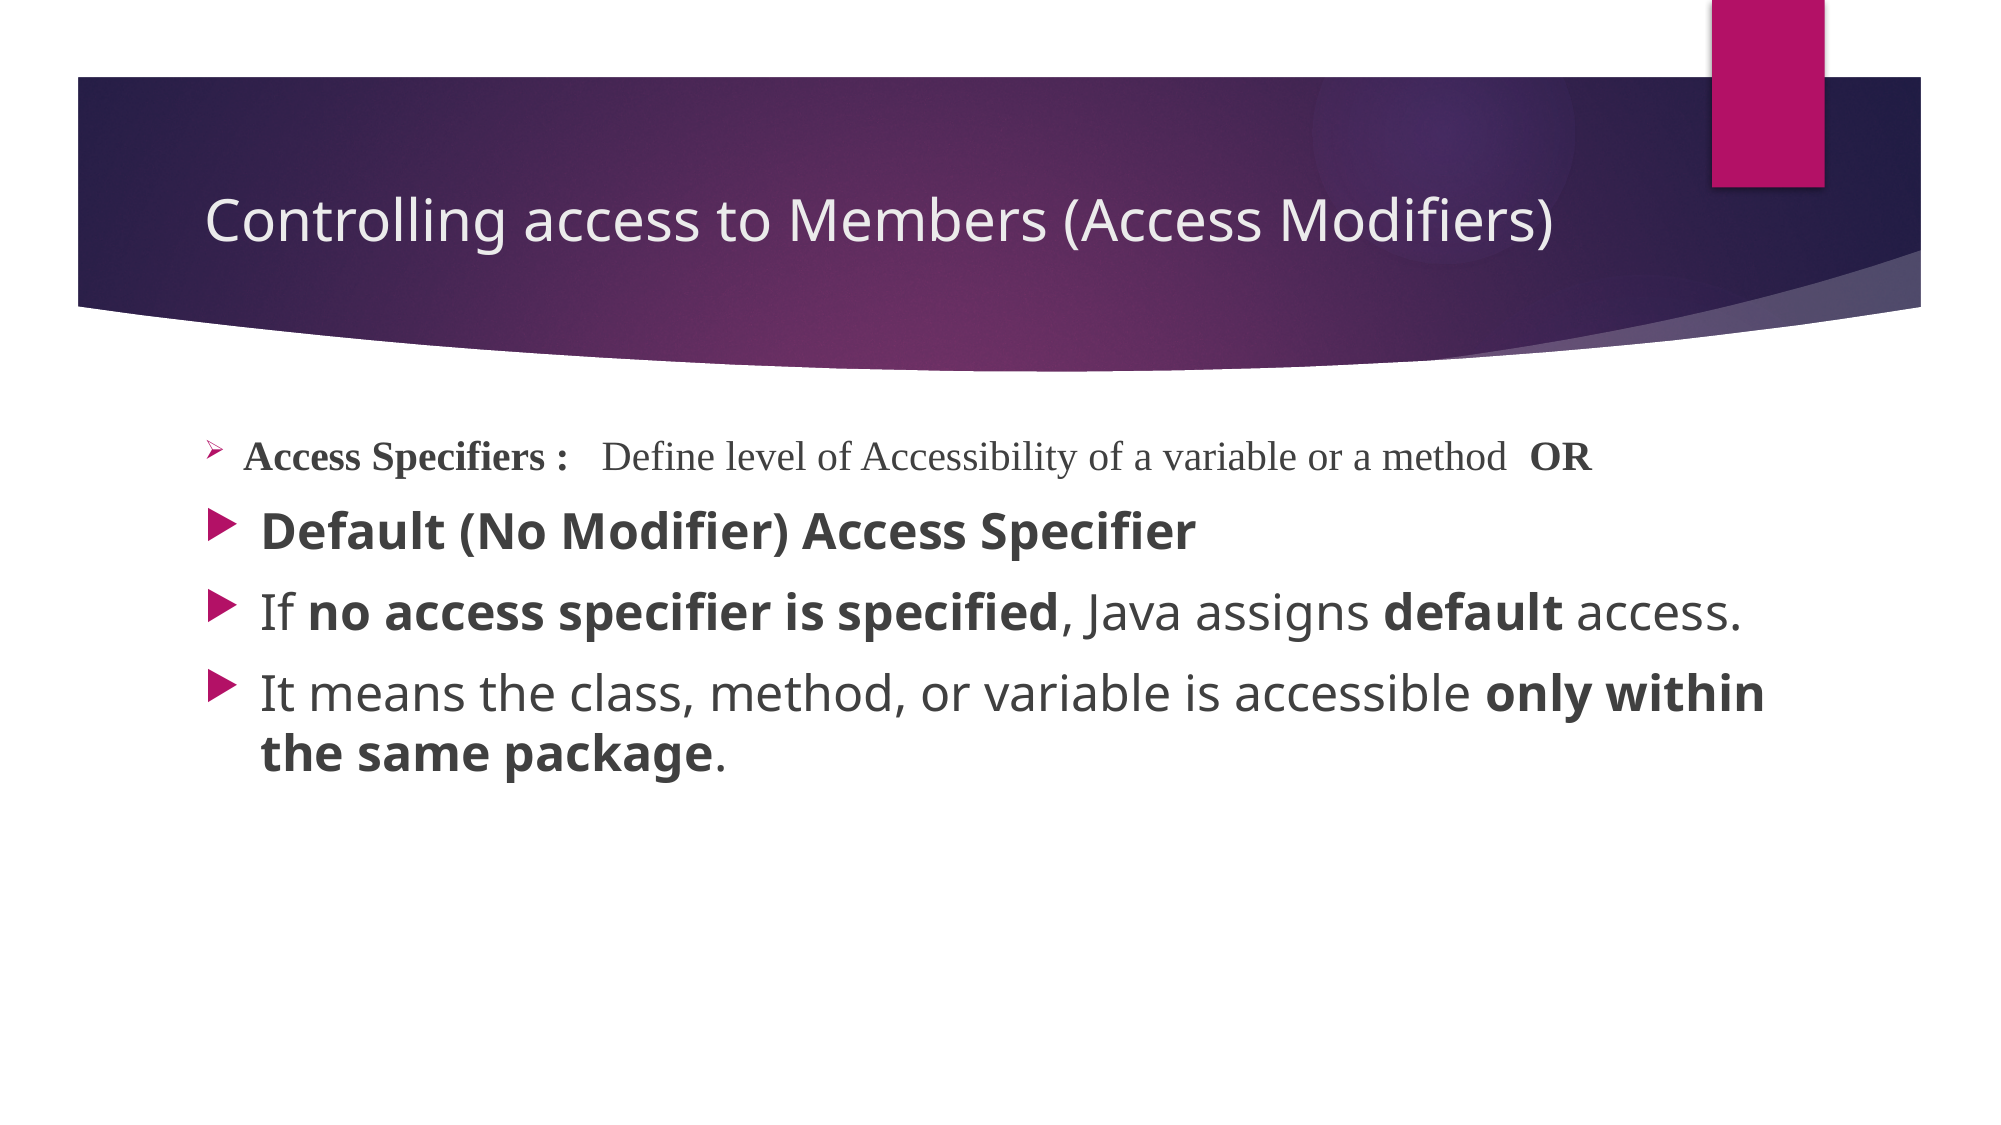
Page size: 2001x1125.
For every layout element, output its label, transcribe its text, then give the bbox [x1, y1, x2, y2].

list Access Specifiers : Define level of Accessibility of a variable or a method OR Default (No Modifier) Access Specifier If no access specifier is specified, Java assigns default access. It means the class, method, or variable is accessible only within the same package. [189, 421, 1860, 1125]
title Controlling access to Members (Access Modifiers) [189, 159, 1805, 276]
